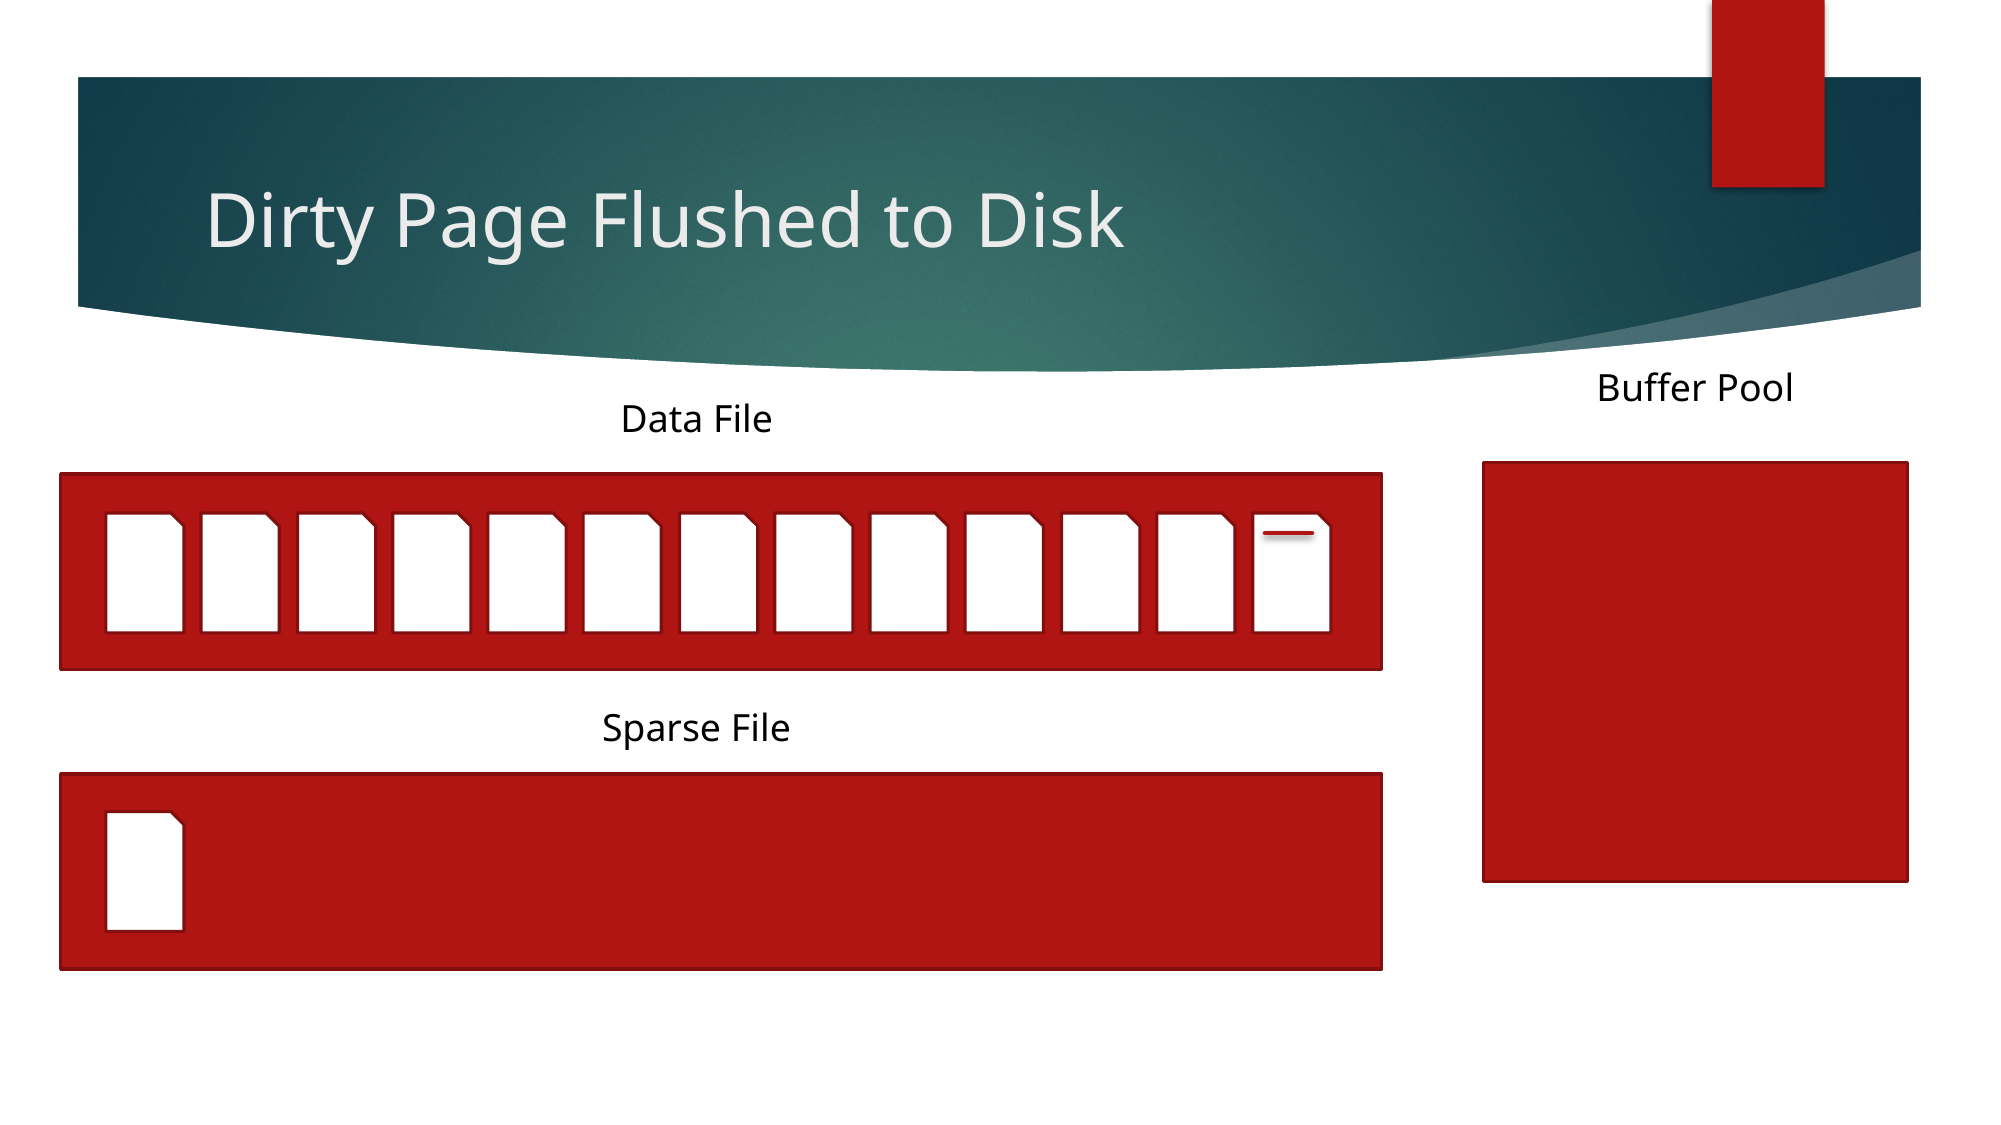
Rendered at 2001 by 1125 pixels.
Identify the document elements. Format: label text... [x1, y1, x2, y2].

title Dirty Page Flushed to Disk [189, 159, 1638, 276]
list [189, 427, 1638, 988]
text_box [104, 810, 186, 934]
text_box [59, 772, 1383, 971]
text_box Buffer Pool [1575, 356, 1816, 417]
text_box Sparse File [587, 696, 807, 756]
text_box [60, 387, 1383, 670]
text_box [1482, 461, 1909, 883]
